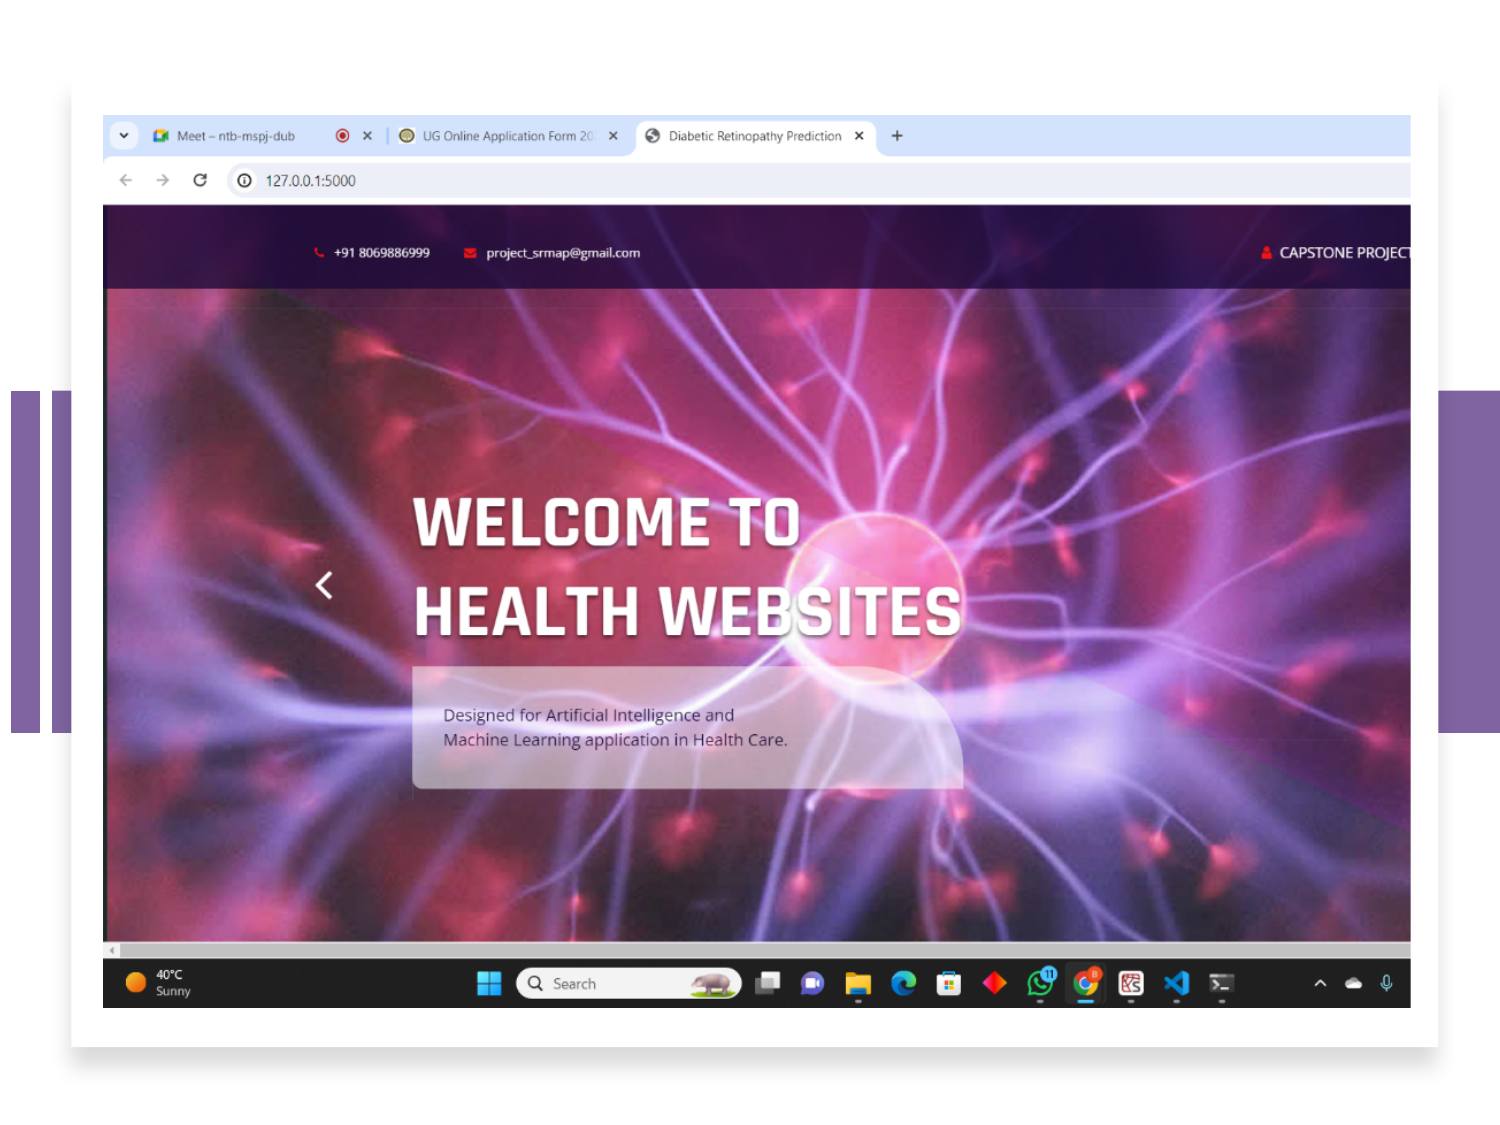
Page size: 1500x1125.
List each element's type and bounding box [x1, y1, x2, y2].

text_box [69, 74, 1440, 388]
text_box [69, 743, 1440, 1049]
text_box [1415, 390, 1500, 734]
text_box [0, 0, 1500, 1125]
text_box [25, 390, 97, 734]
picture [102, 115, 1411, 1009]
